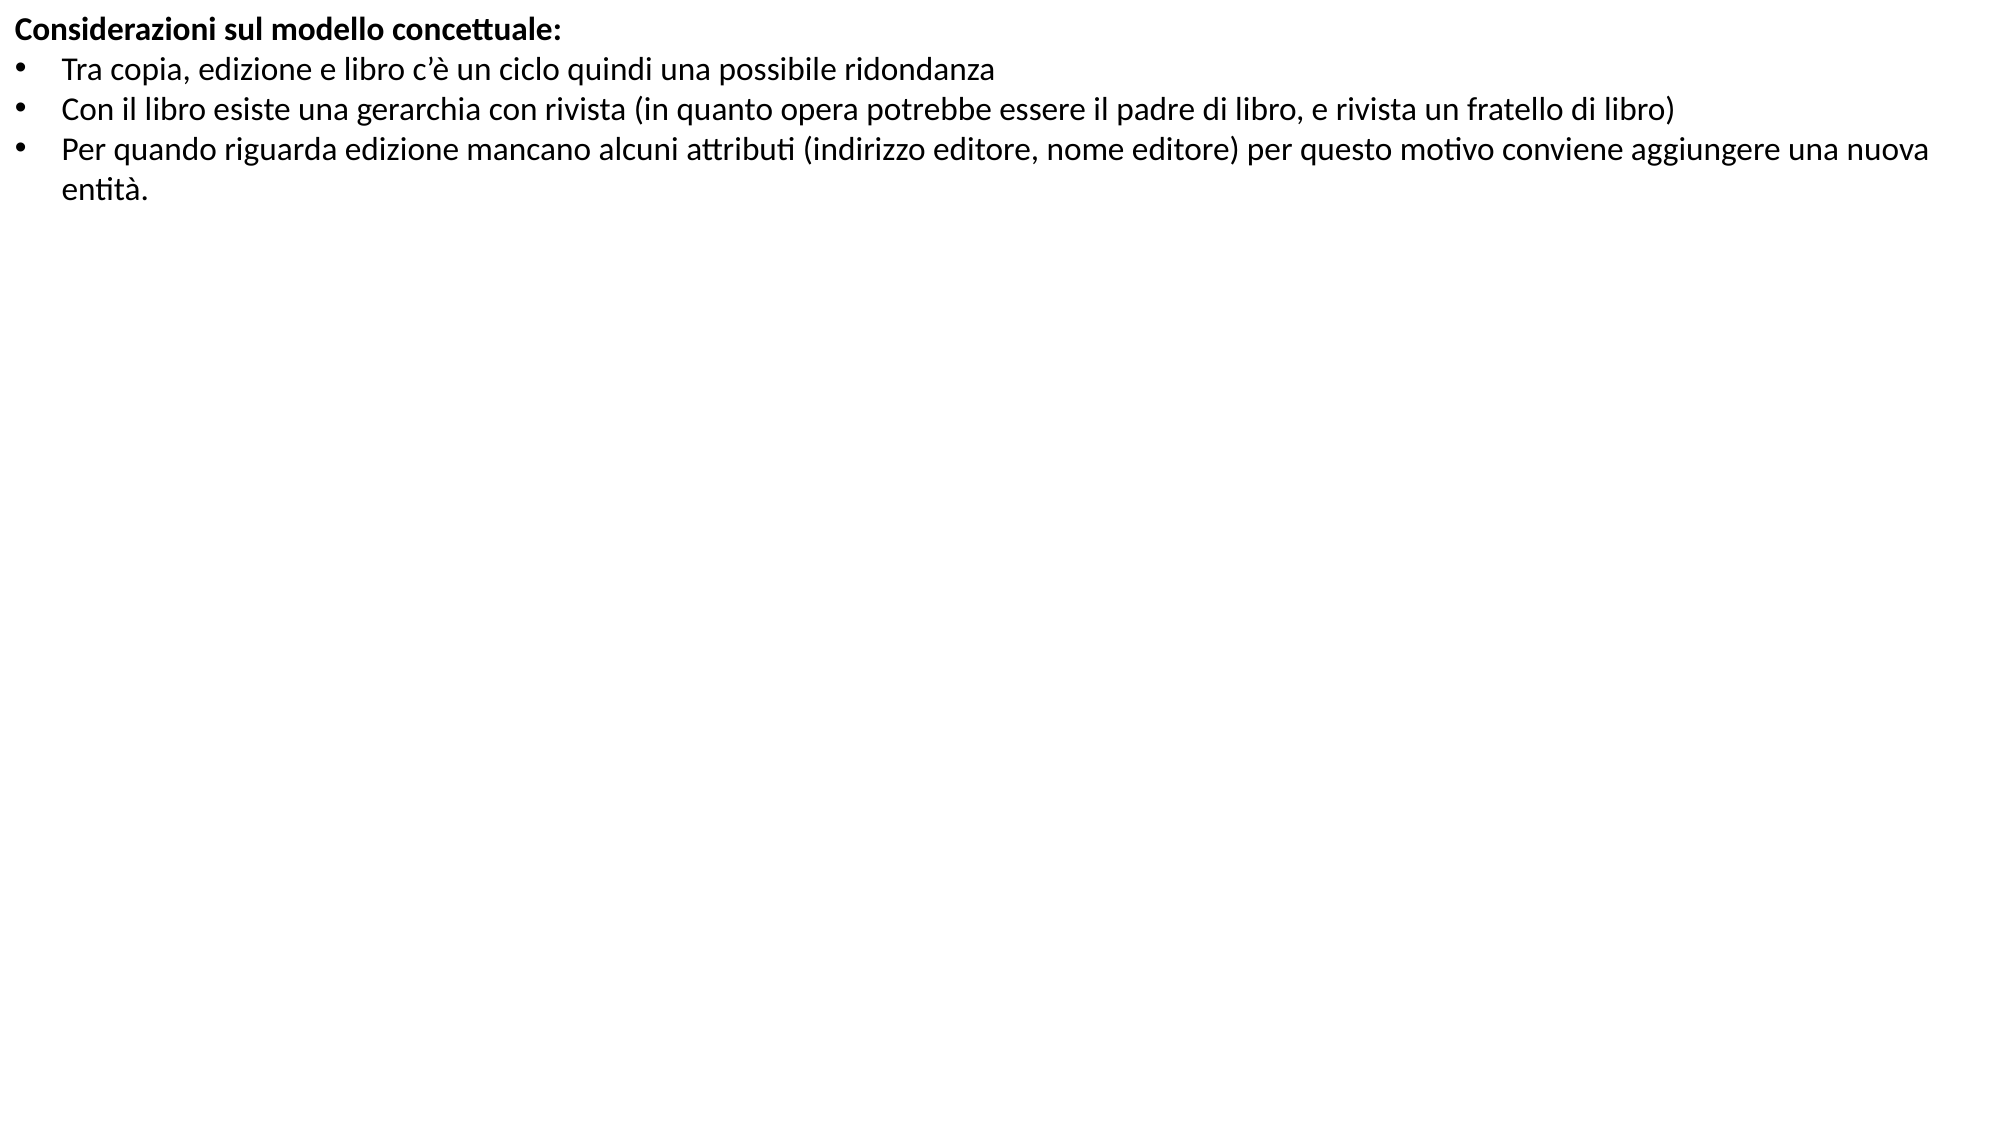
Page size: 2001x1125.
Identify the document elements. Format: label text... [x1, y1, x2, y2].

text_box Considerazioni sul modello concettuale: Tra copia, edizione e libro c’è un ciclo quindi una possibile ridondanza Con il libro esiste una gerarchia con rivista (in quanto opera potrebbe essere il padre di libro, e rivista un fratello di libro) Per quando riguarda edizione mancano alcuni attributi (indirizzo editore, nome editore) per questo motivo conviene aggiungere una nuova entità. [0, 0, 2000, 255]
